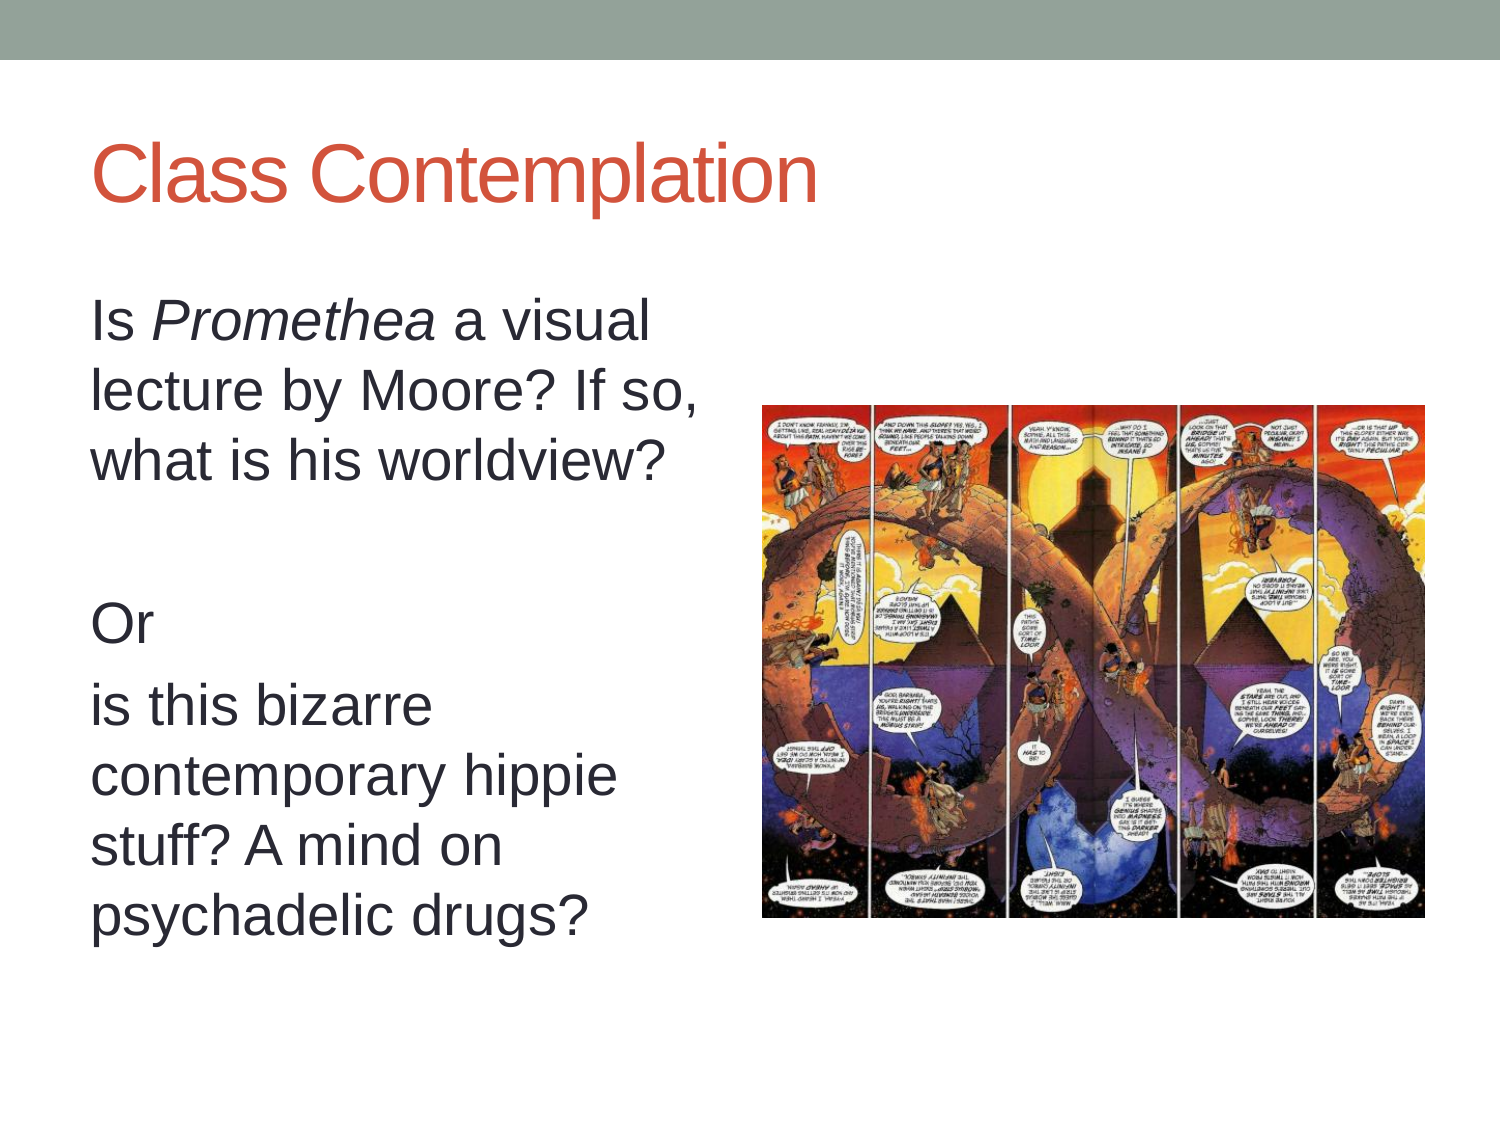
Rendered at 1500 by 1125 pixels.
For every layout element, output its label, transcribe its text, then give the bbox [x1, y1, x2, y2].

title Class Contemplation [75, 87, 1425, 250]
list Is Promethea a visual lecture by Moore? If so, what is his worldview? Or is this bizarre contemporary hippie stuff? A mind on psychadelic drugs? [75, 274, 738, 1049]
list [762, 274, 1426, 1049]
